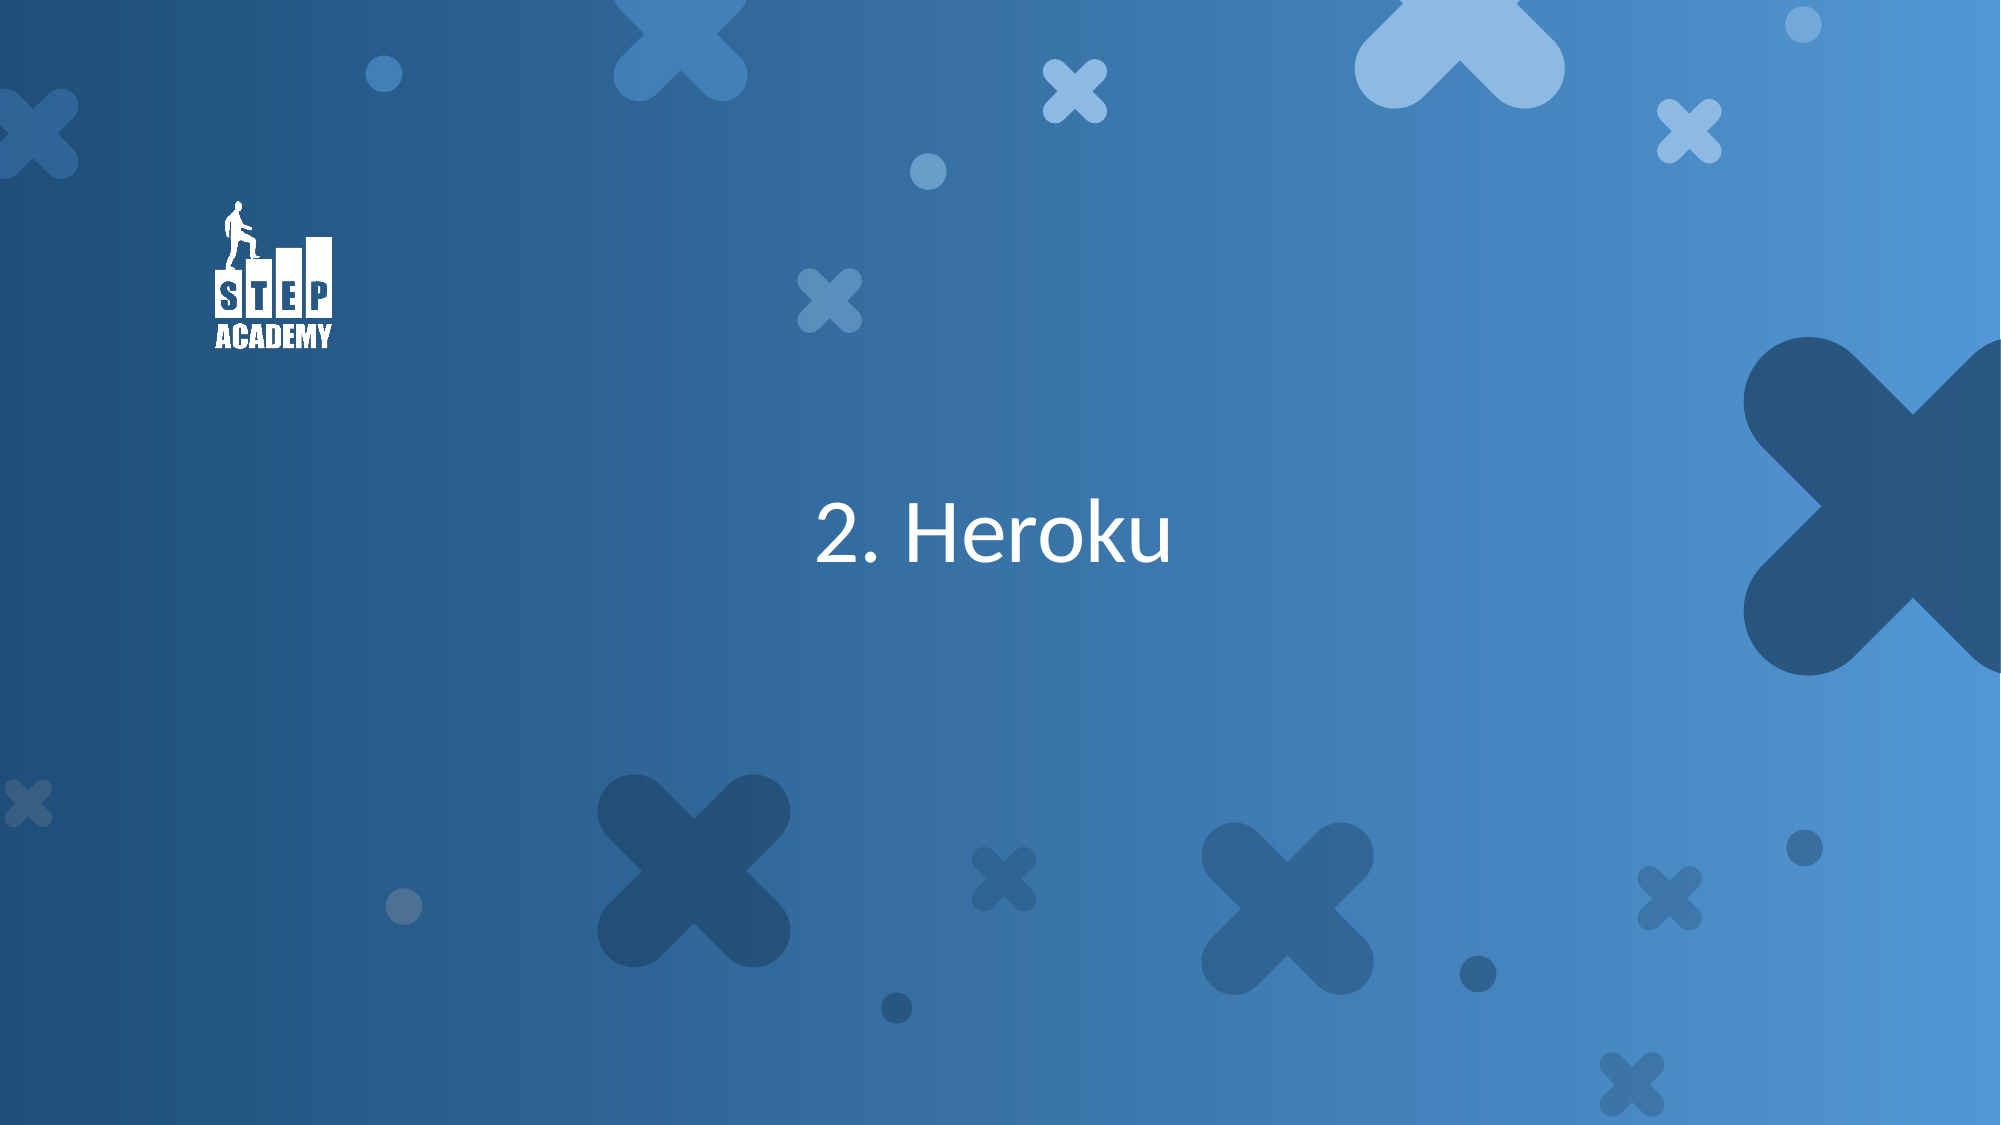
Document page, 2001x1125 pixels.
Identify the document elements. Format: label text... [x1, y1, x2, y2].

title 2. Heroku [208, 197, 1780, 590]
